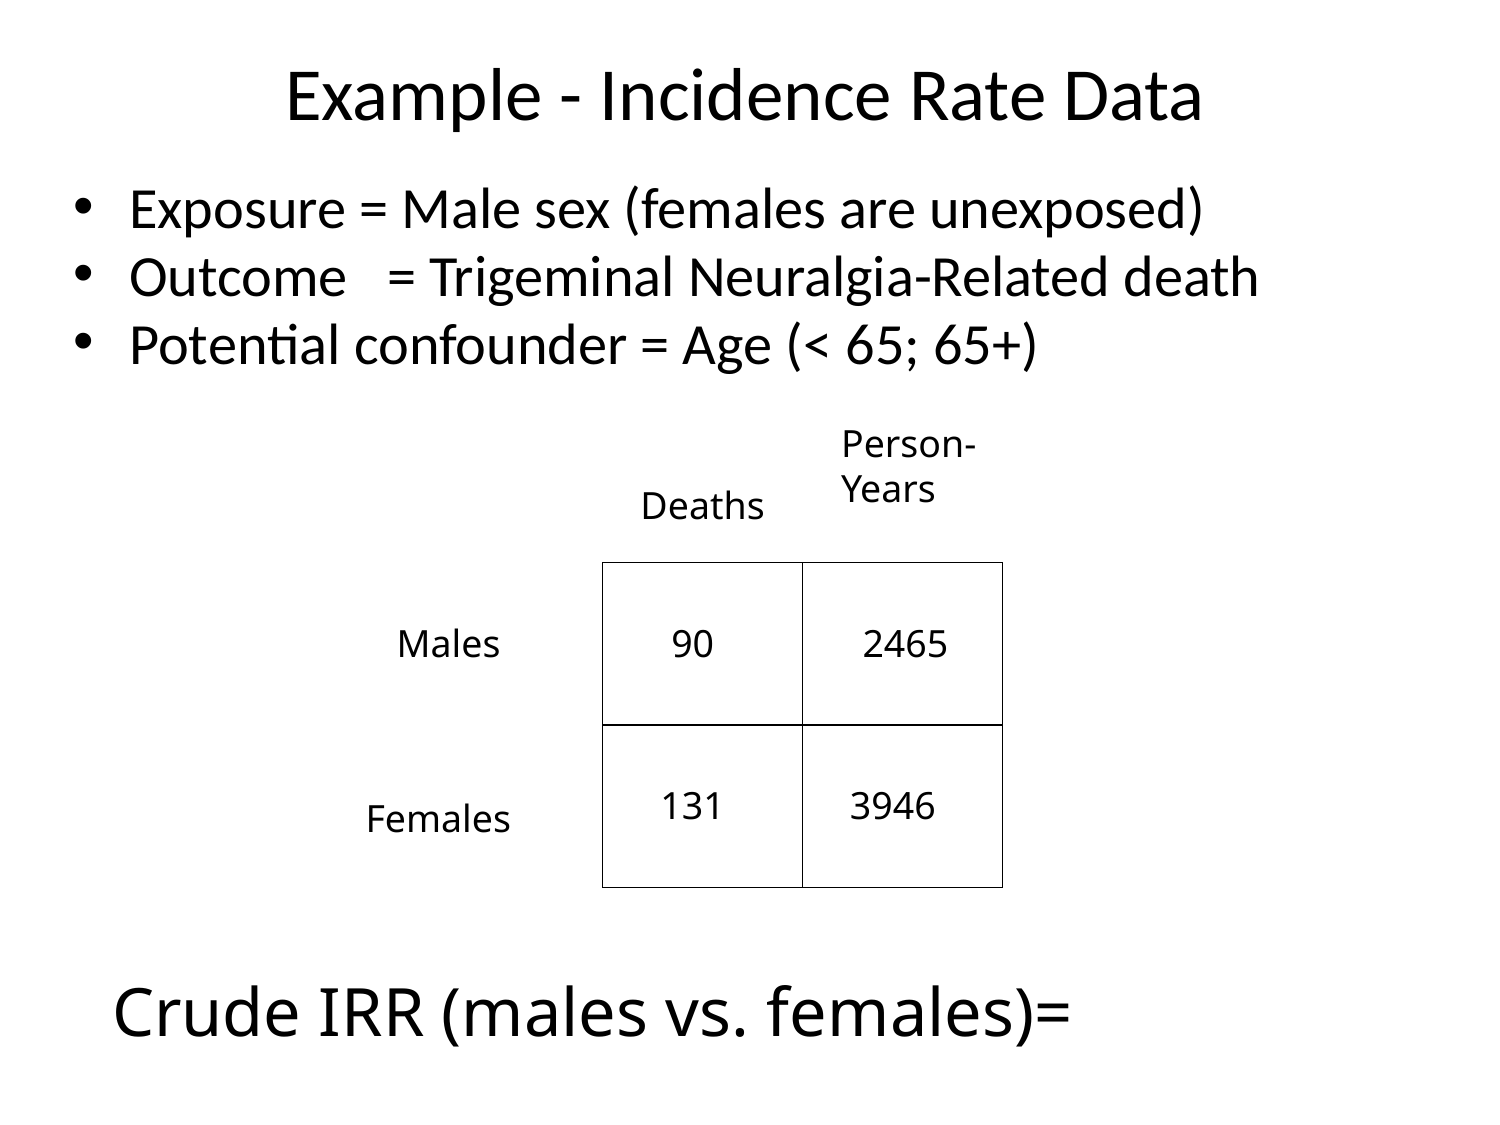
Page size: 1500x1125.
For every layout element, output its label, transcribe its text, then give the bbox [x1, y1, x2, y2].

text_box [362, 412, 1004, 888]
text_box Crude IRR (males vs. females)= [97, 962, 1089, 1058]
list Example - Incidence Rate Data Exposure = Male sex (females are unexposed) Outcome = Trigeminal Neuralgia-Related death Potential confounder = Age (< 65; 65+) [58, 37, 1433, 1050]
